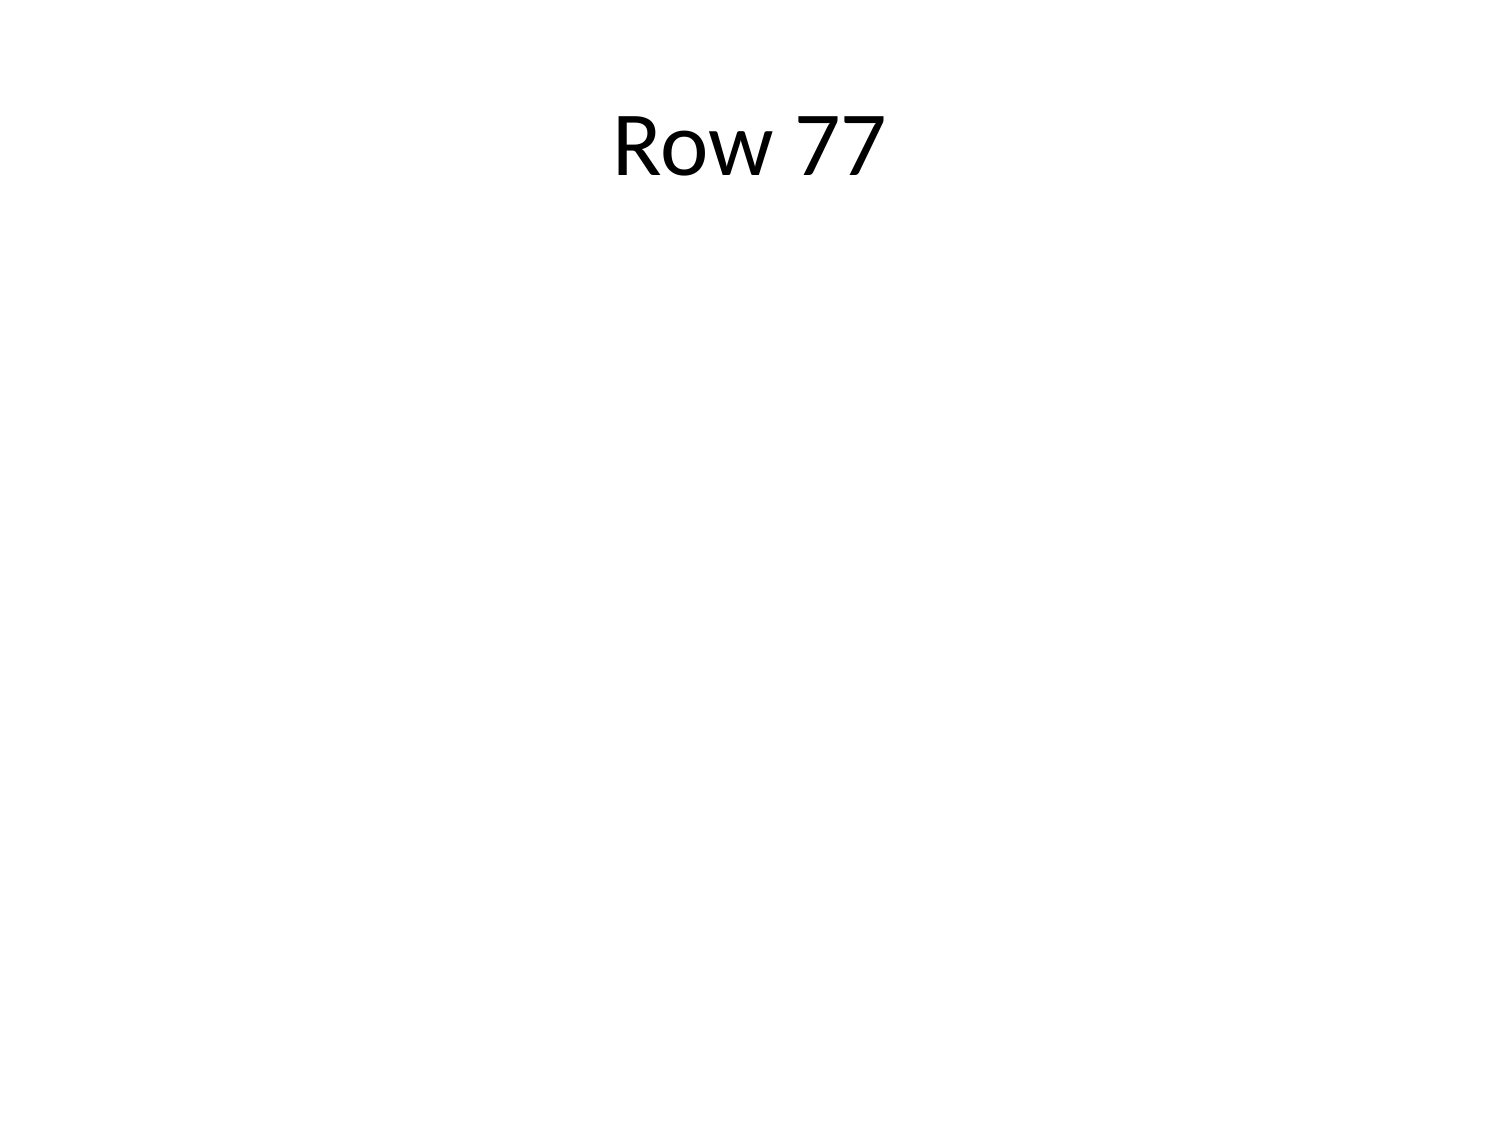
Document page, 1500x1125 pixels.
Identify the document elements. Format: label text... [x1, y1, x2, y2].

title Row 77 [75, 45, 1425, 233]
